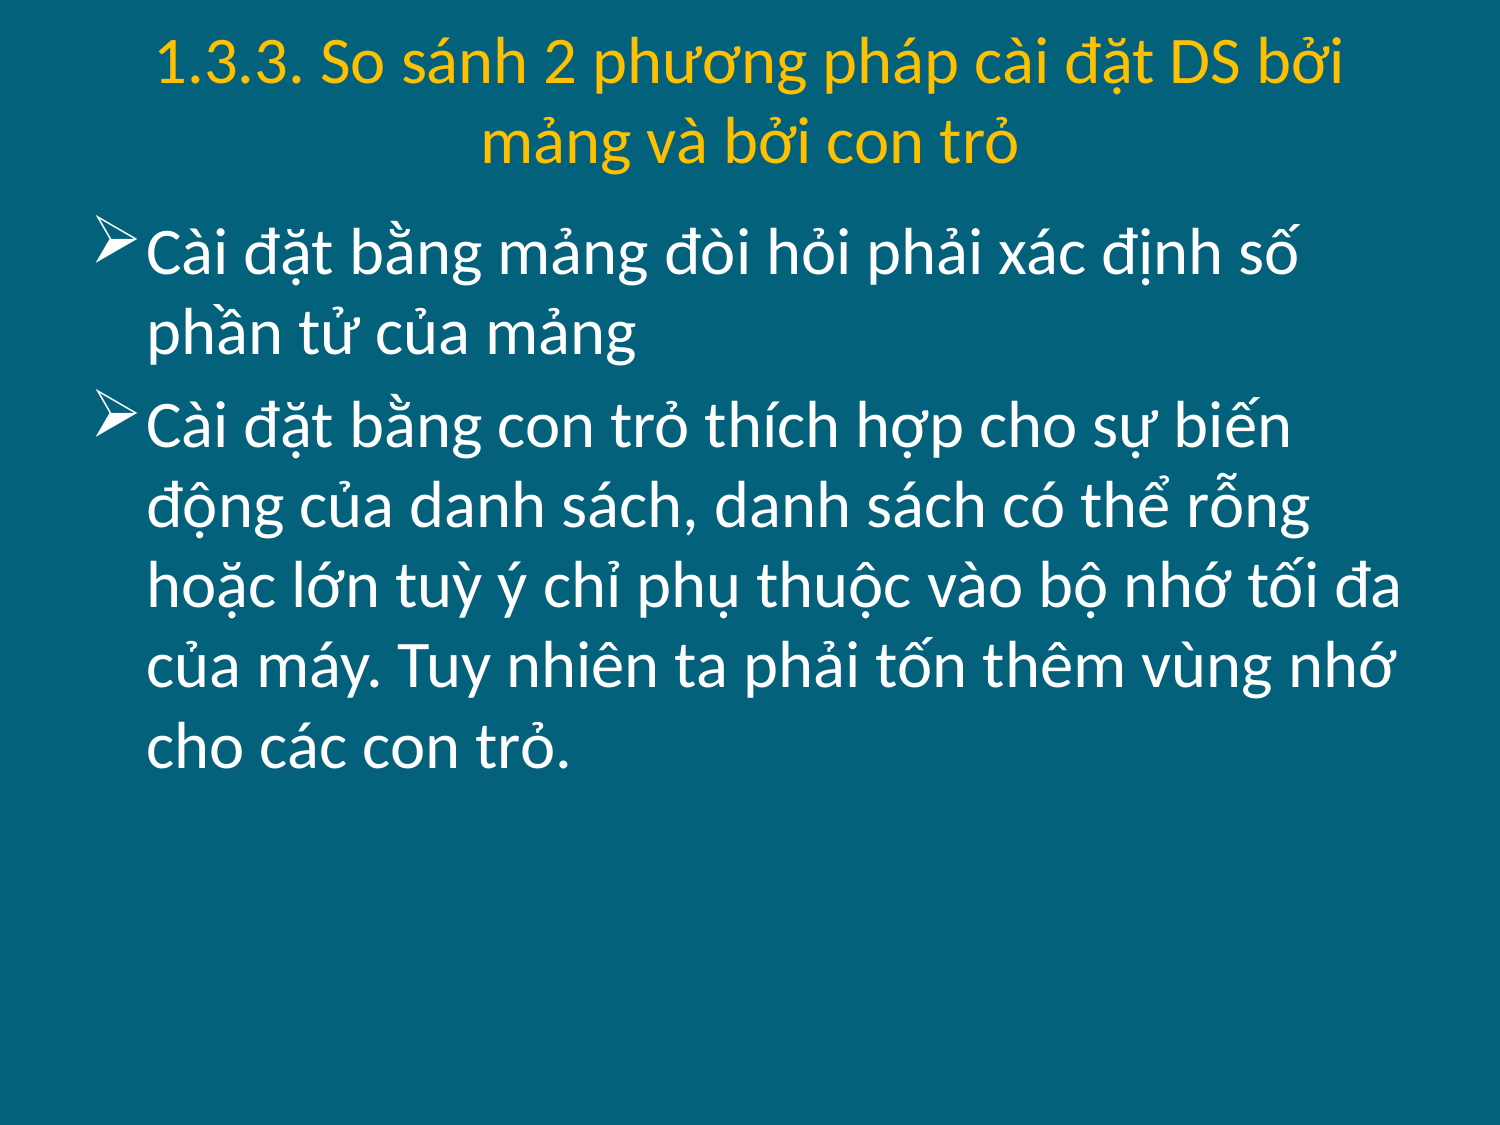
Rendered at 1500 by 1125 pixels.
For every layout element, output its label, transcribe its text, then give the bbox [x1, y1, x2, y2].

title 1.3.3. So sánh 2 phương pháp cài đặt DS bởi mảng và bởi con trỏ [75, 3, 1425, 191]
list Cài đặt bằng mảng đòi hỏi phải xác định số phần tử của mảng Cài đặt bằng con trỏ thích hợp cho sự biến động của danh sách, danh sách có thể rỗng hoặc lớn tuỳ ý chỉ phụ thuộc vào bộ nhớ tối đa của máy. Tuy nhiên ta phải tốn thêm vùng nhớ cho các con trỏ. [75, 200, 1425, 1088]
